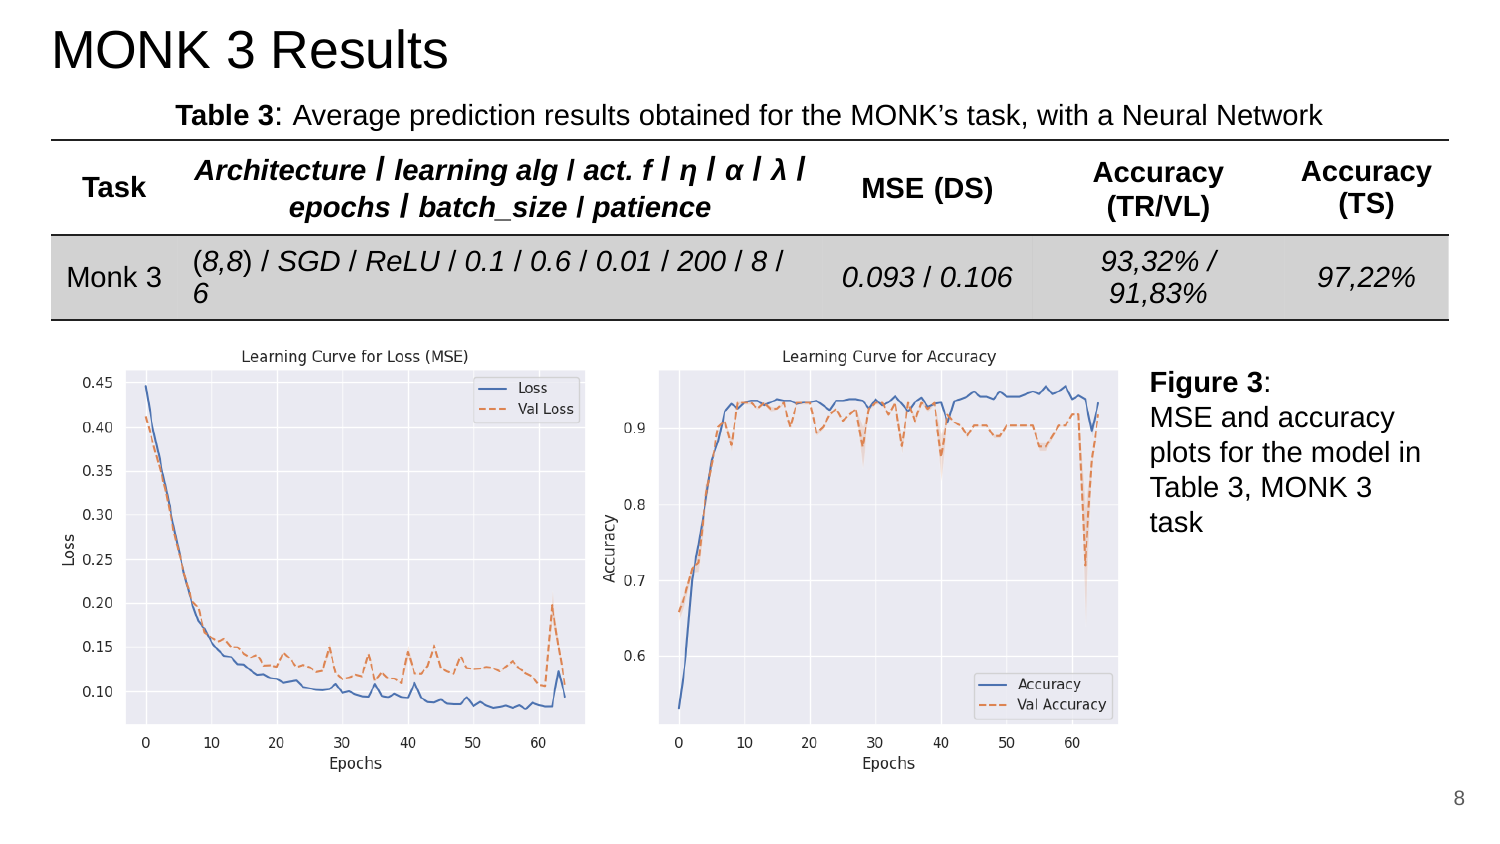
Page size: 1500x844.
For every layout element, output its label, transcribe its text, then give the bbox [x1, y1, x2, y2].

table_cell 0.093 / 0.106 [823, 236, 1032, 319]
picture [50, 340, 1127, 781]
table_header Accuracy (TS) [1285, 141, 1449, 234]
text_box Figure 3: MSE and accuracy plots for the model in Table 3, MONK 3 task [1134, 356, 1449, 546]
table_cell Monk 3 [51, 236, 178, 319]
table_cell (8,8) / SGD / ReLU / 0.1 / 0.6 / 0.01 / 200 / 8 / 6 [178, 236, 823, 319]
table_header Architecture / learning alg / act. f / η / α / λ / epochs / batch_size / patience [178, 141, 823, 234]
table_header MSE (DS) [823, 141, 1032, 234]
table_header Task [51, 141, 178, 234]
slide_number 8 [1389, 764, 1480, 830]
table_cell 97,22% [1285, 236, 1449, 319]
title MONK 3 Results [51, 0, 1449, 84]
table_header Accuracy (TR/VL) [1032, 141, 1285, 234]
table_cell 93,32% / 91,83% [1032, 236, 1285, 319]
text_box Table 3: Average prediction results obtained for the MONK’s task, with a Neural Network [51, 84, 1449, 139]
